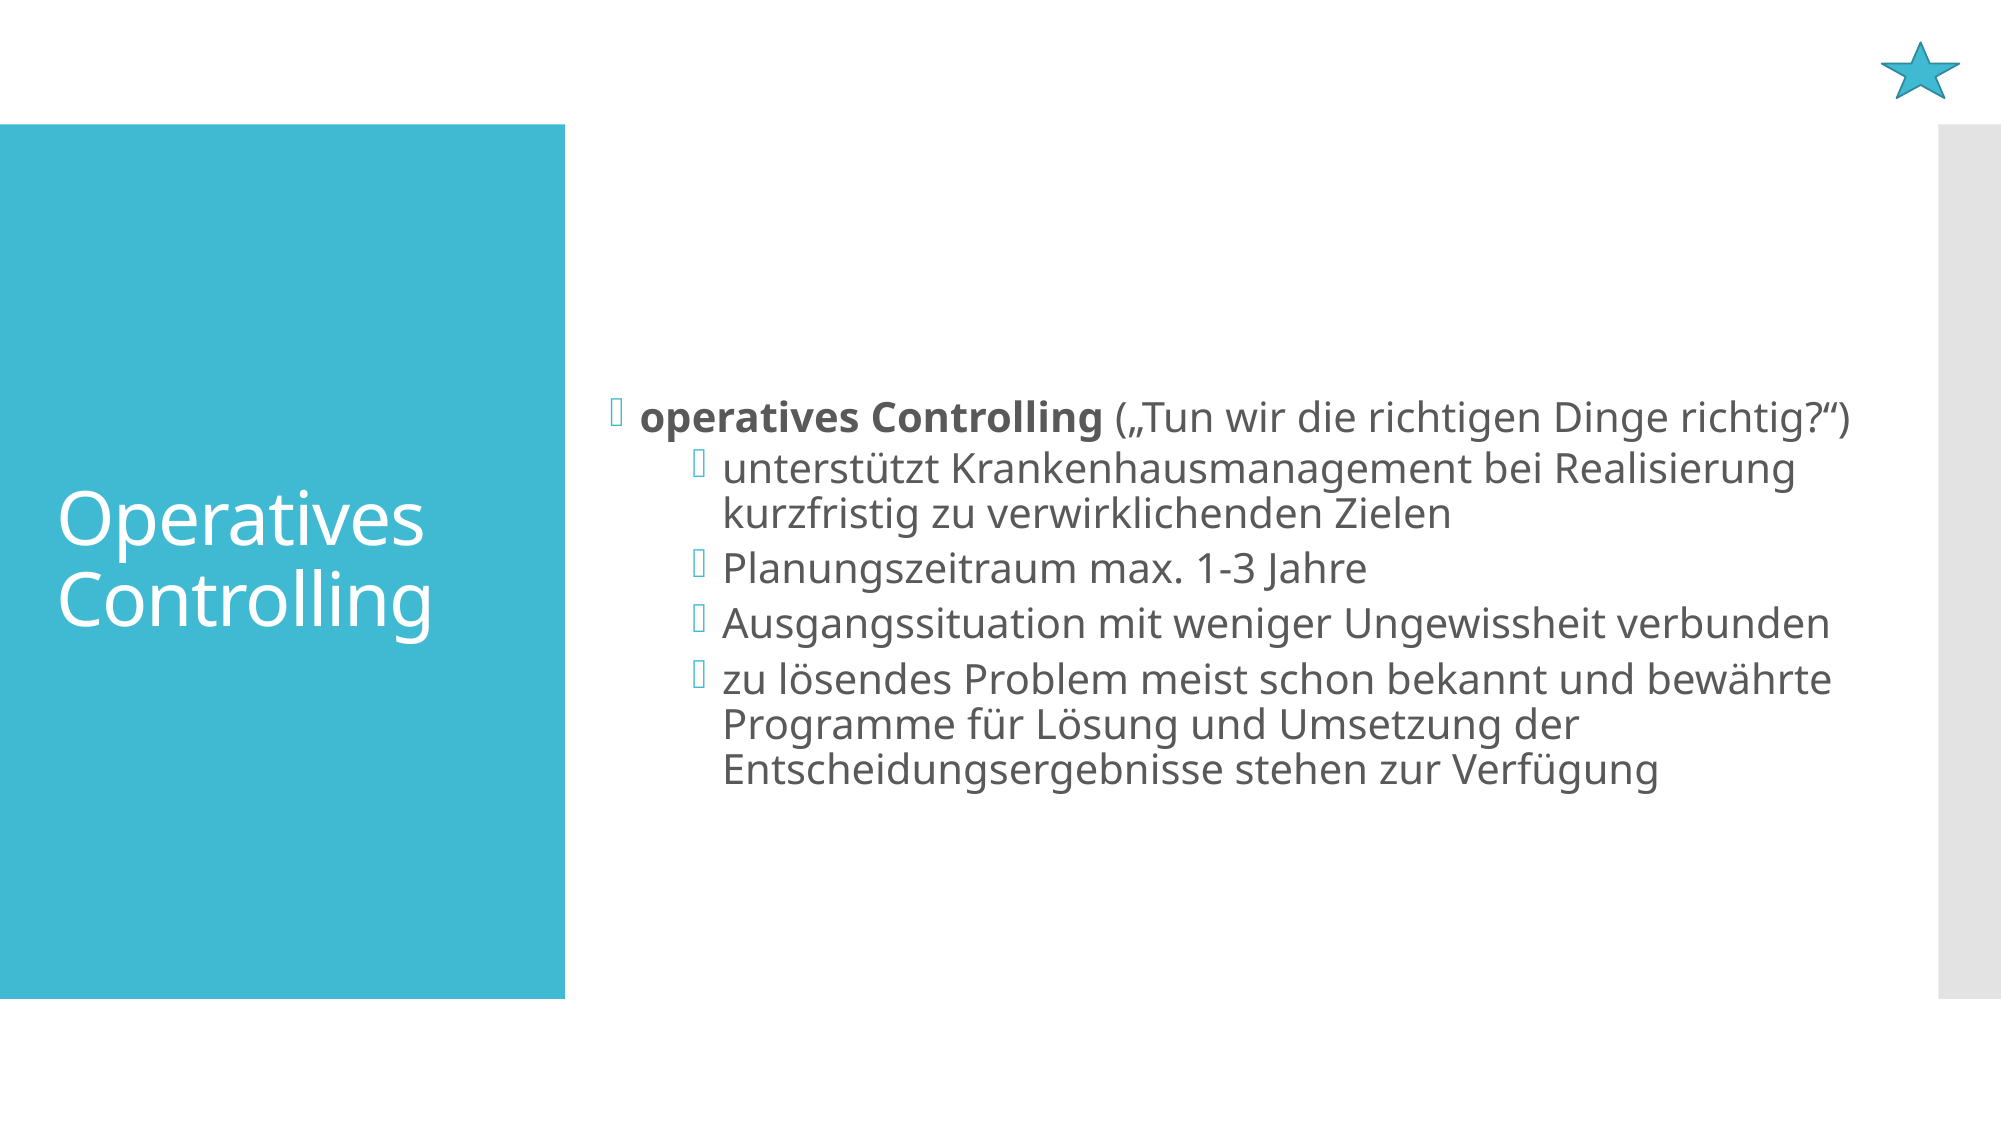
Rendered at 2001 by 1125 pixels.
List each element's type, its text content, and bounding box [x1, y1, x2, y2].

text_box [1880, 41, 1961, 99]
title Operatives Controlling [41, 184, 525, 940]
list operatives Controlling („Tun wir die richtigen Dinge richtig?“) unterstützt Krankenhausmanagement bei Realisierung kurzfristig zu verwirklichenden Zielen Planungszeitraum max. 1-3 Jahre Ausgangssituation mit weniger Ungewissheit verbunden zu lösendes Problem meist schon bekannt und bewährte Programme für Lösung und Umsetzung der Entscheidungsergebnisse stehen zur Verfügung [594, 302, 1922, 963]
